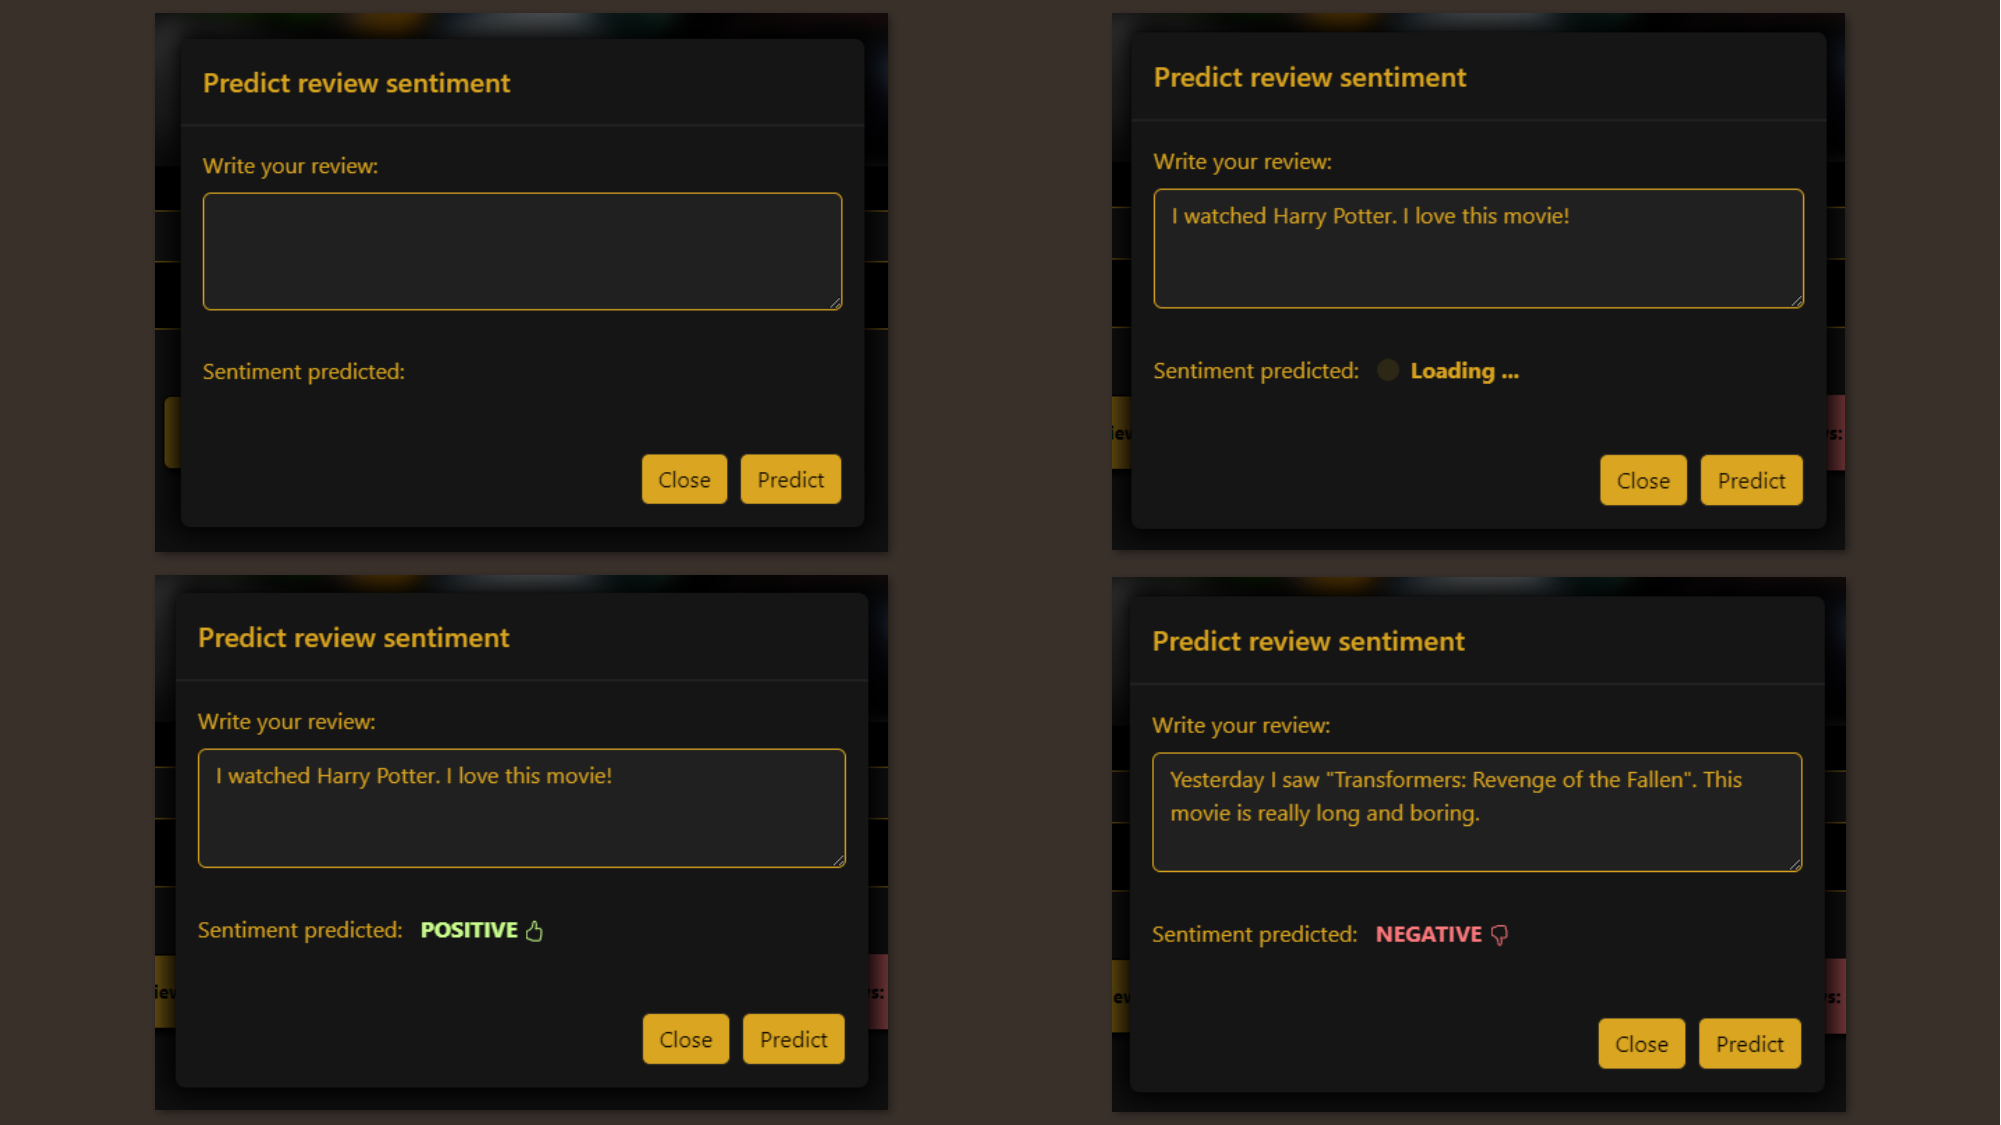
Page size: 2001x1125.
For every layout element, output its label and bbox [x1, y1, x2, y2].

picture [155, 12, 888, 552]
picture [1112, 12, 1845, 550]
picture [1112, 576, 1846, 1113]
picture [155, 574, 888, 1111]
